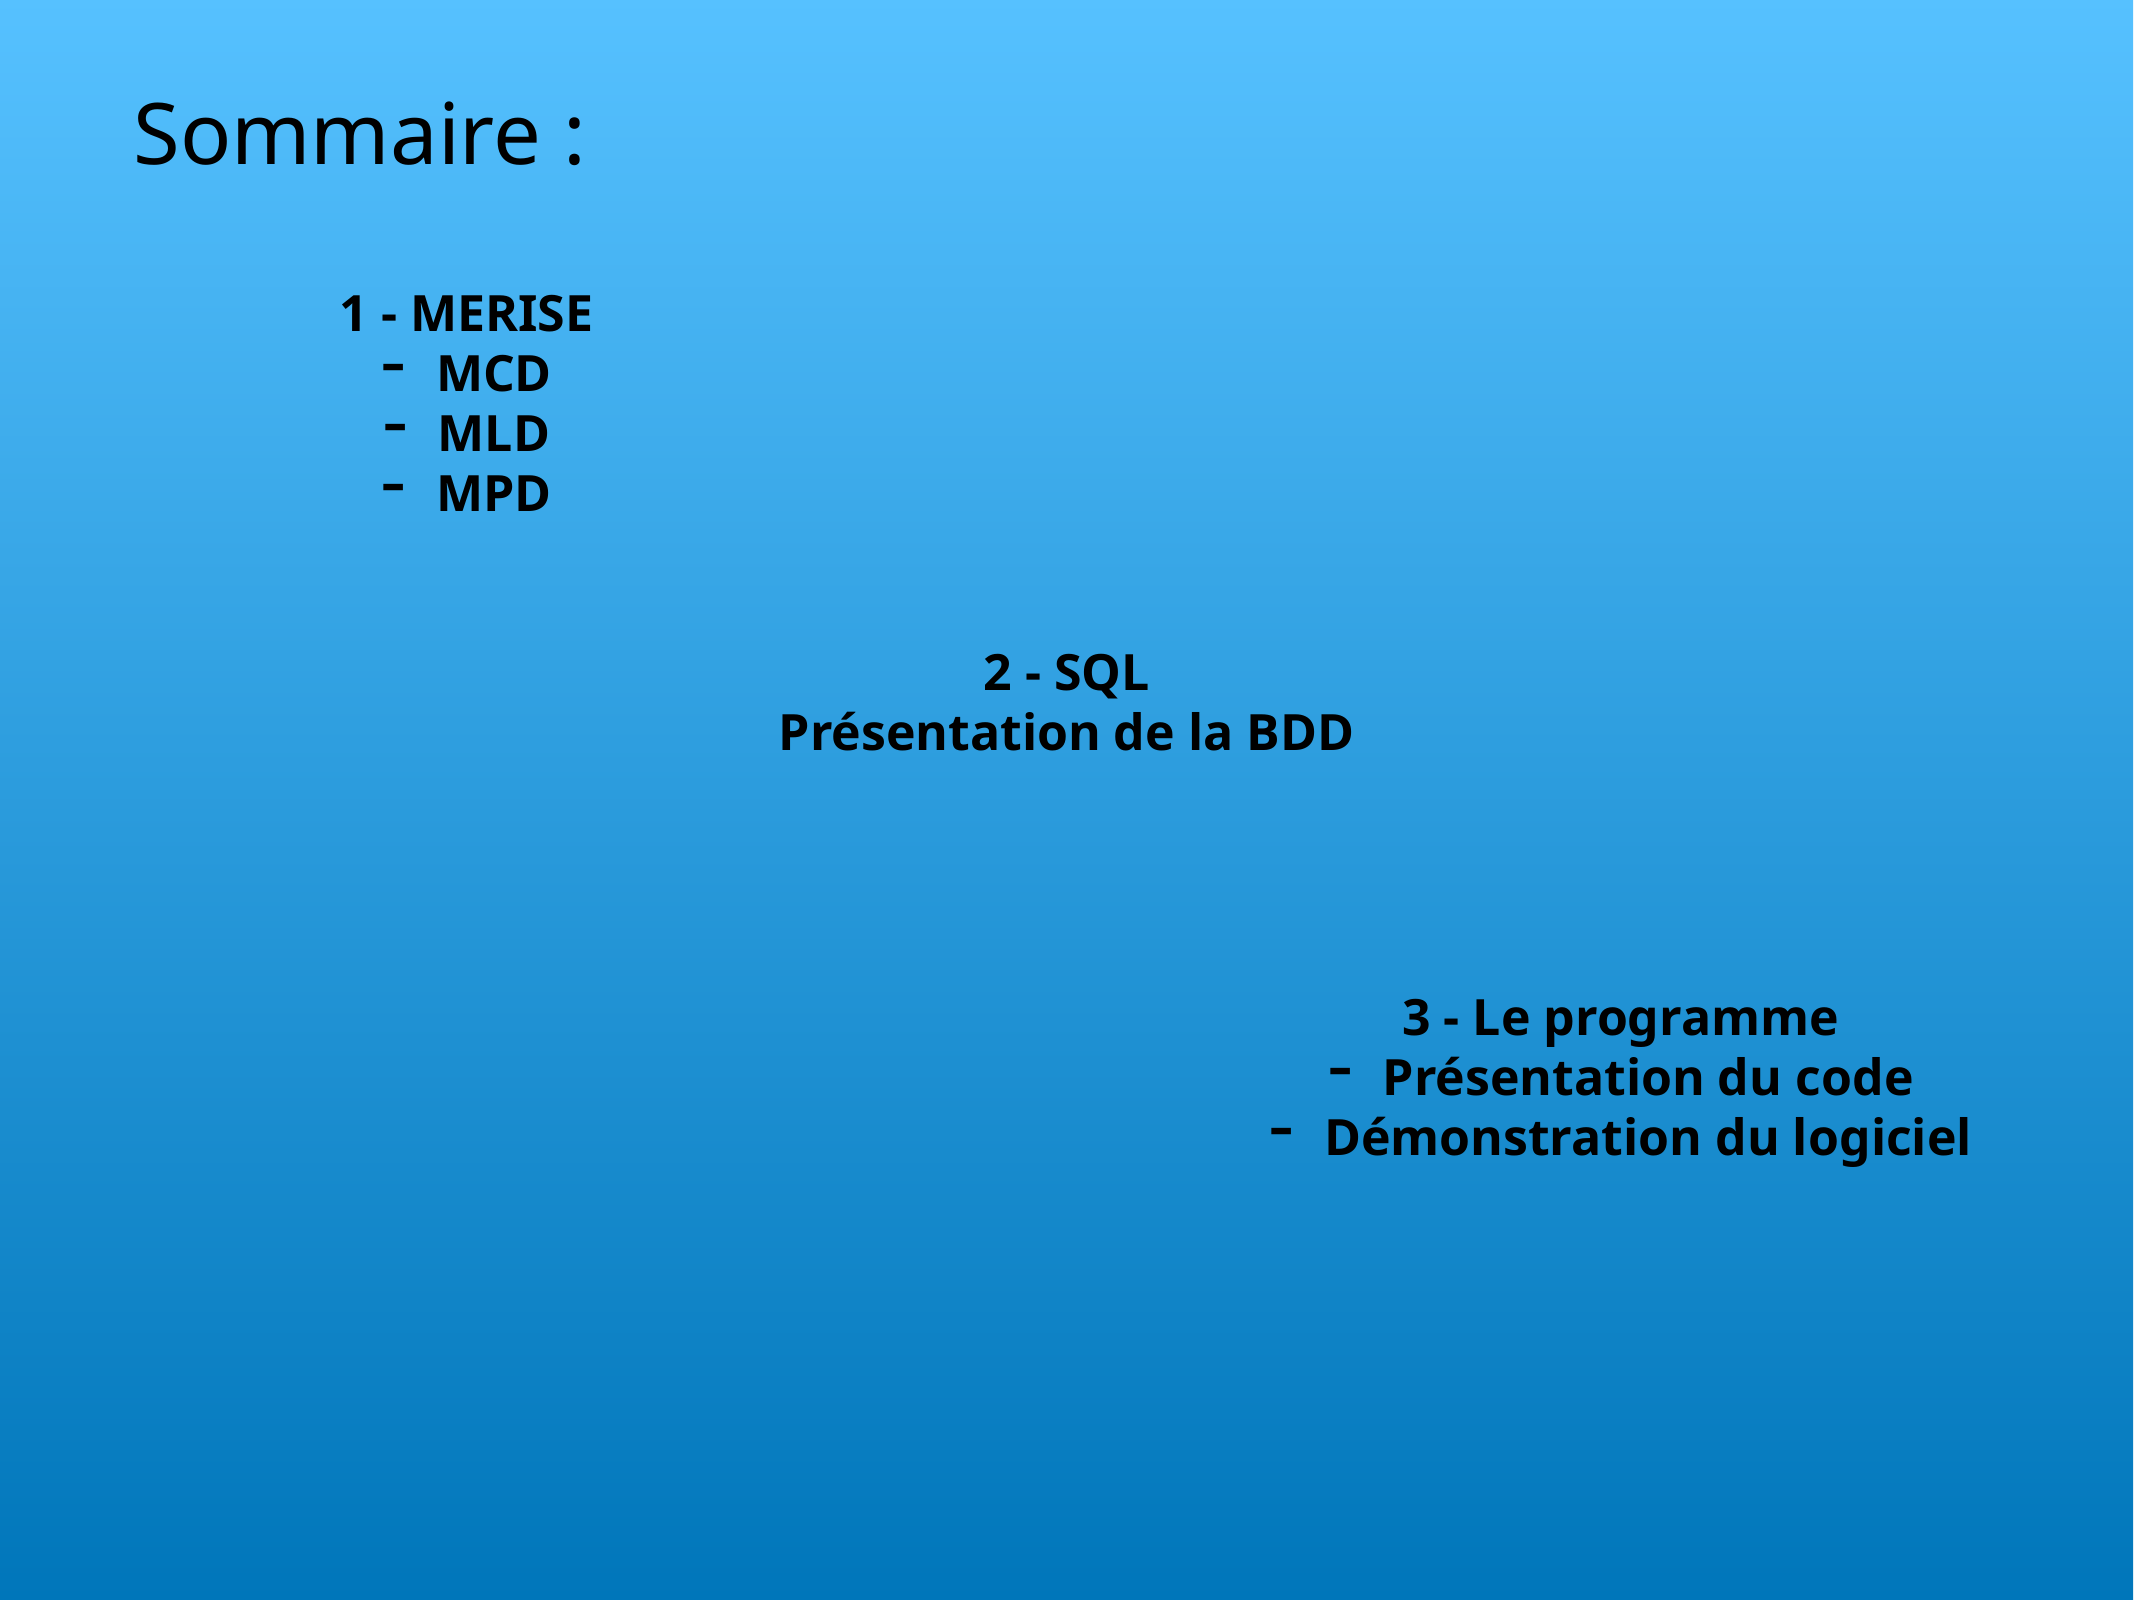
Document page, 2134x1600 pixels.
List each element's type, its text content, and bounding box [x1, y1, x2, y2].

text_box 3 - Le programme Présentation du code Démonstration du logiciel [1261, 976, 1981, 1174]
title Sommaire : [111, 70, 608, 191]
text_box 2 - SQL Présentation de la BDD [770, 631, 1363, 769]
text_box 1 - MERISE MCD MLD MPD [331, 272, 602, 530]
